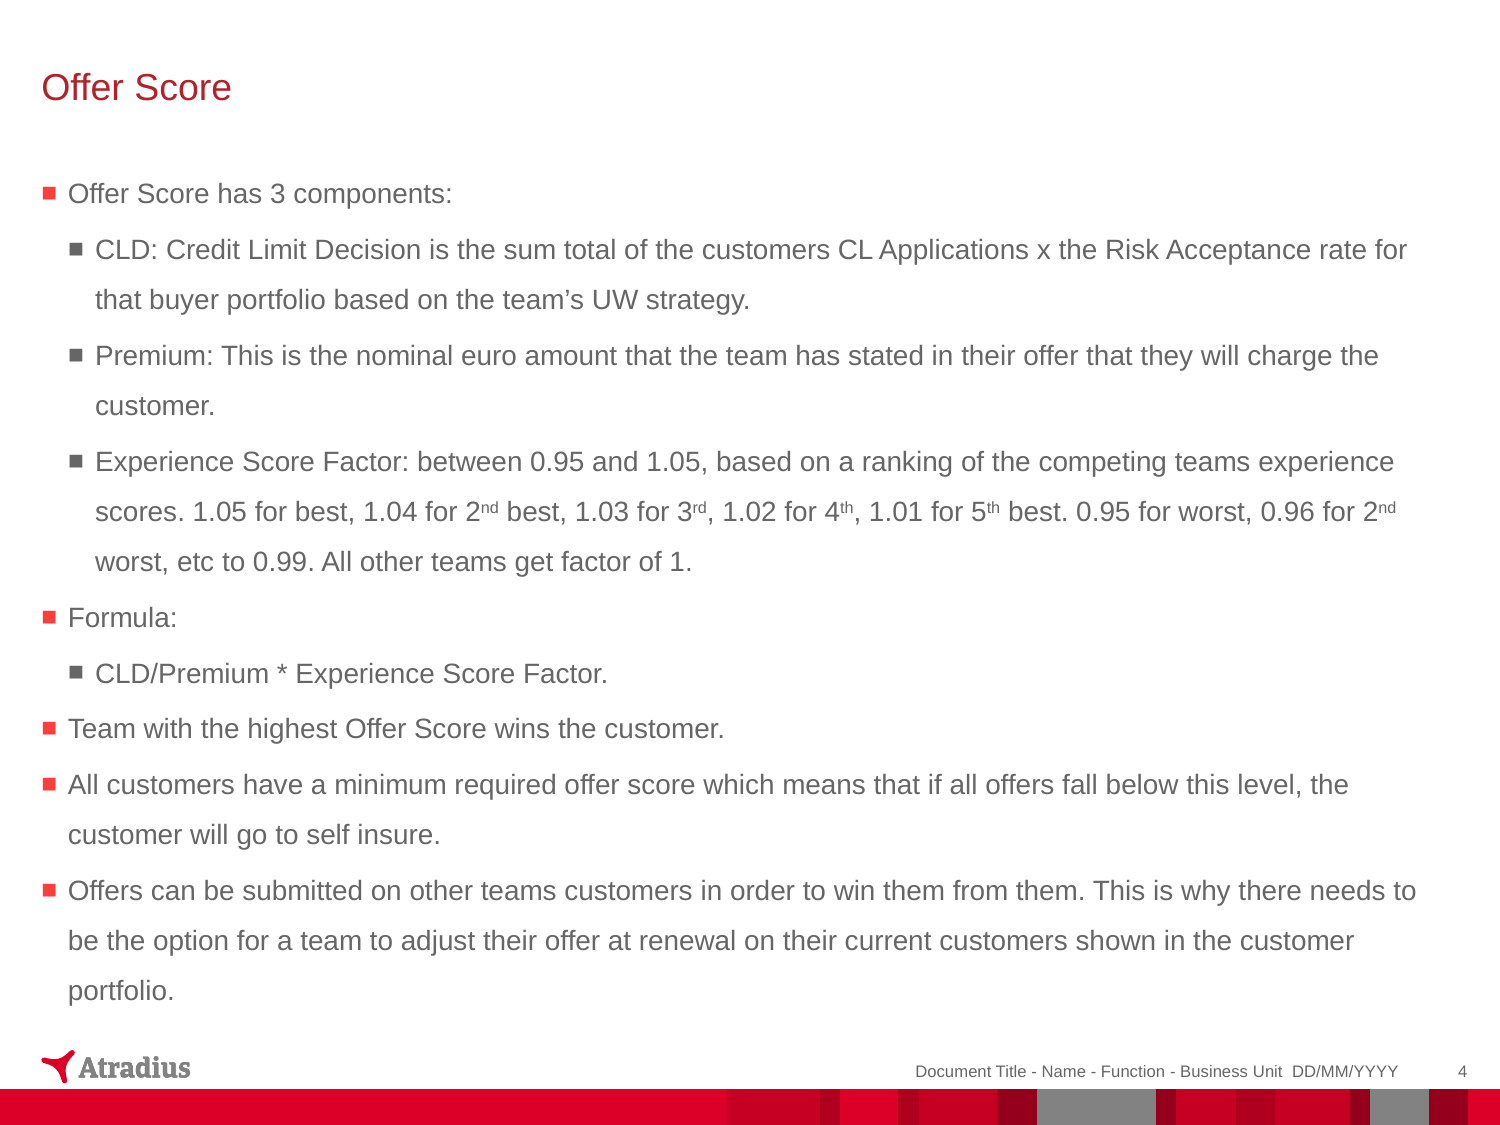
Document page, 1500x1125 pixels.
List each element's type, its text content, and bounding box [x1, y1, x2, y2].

title Offer Score [41, 45, 1468, 126]
picture [0, 1089, 1500, 1125]
slide_number 4 [1414, 1059, 1468, 1084]
footer Document Title - Name - Function - Business Unit DD/MM/YYYY [336, 1059, 1400, 1084]
list Offer Score has 3 components: CLD: Credit Limit Decision is the sum total of the customers CL Applications x the Risk Acceptance rate for that buyer portfolio based on the team’s UW strategy. Premium: This is the nominal euro amount that the team has stated in their offer that they will charge the customer. Experience Score Factor: between 0.95 and 1.05, based on a ranking of the competing teams experience scores. 1.05 for best, 1.04 for 2nd best, 1.03 for 3rd, 1.02 for 4th, 1.01 for 5th best. 0.95 for worst, 0.96 for 2nd worst, etc to 0.99. All other teams get factor of 1. Formula: CLD/Premium * Experience Score Factor. Team with the highest Offer Score wins the customer. All customers have a minimum required offer score which means that if all offers fall below this level, the customer will go to self insure. Offers can be submitted on other teams customers in order to win them from them. This is why there needs to be the option for a team to adjust their offer at renewal on their current customers shown in the customer portfolio. [41, 159, 1447, 1016]
